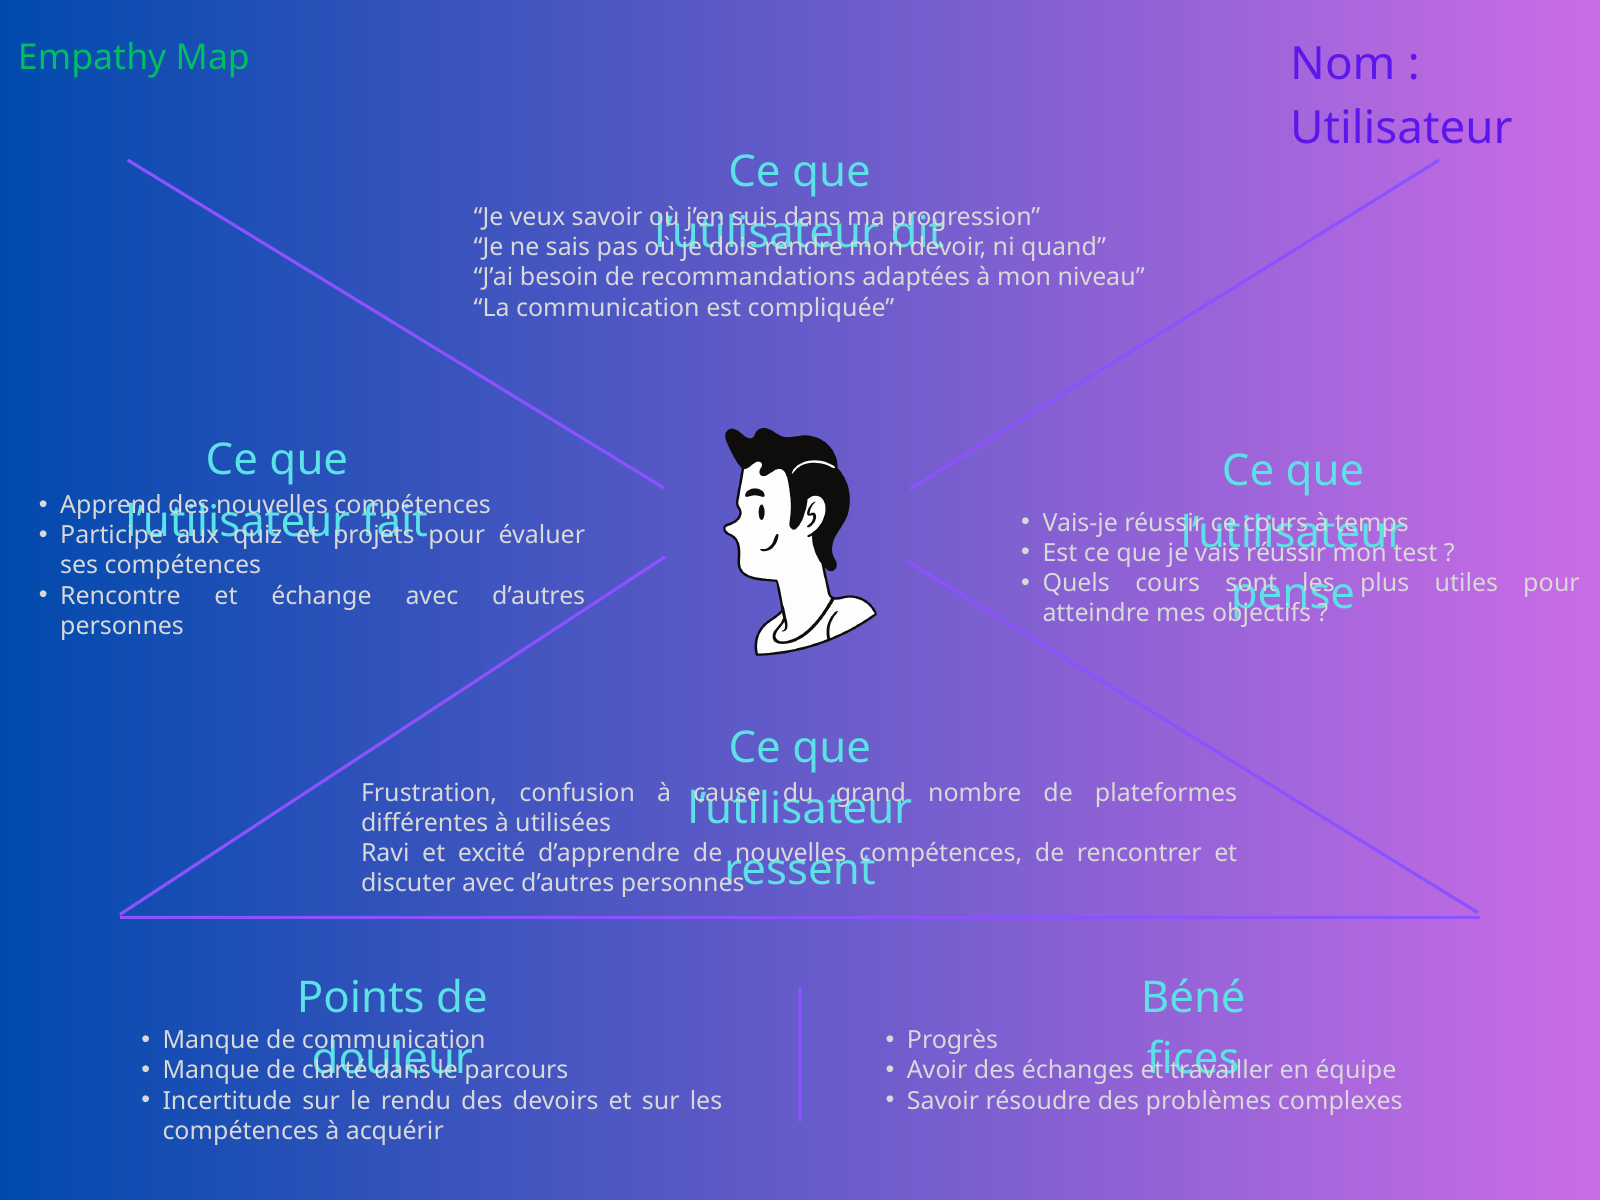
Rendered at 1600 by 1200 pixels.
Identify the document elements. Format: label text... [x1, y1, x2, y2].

text_box Frustration, confusion à cause du grand nombre de plateformes différentes à utilisées Ravi et excité d’apprendre de nouvelles compétences, de rencontrer et discuter avec d’autres personnes [361, 775, 1239, 897]
text_box Manque de communication Manque de clarté dans le parcours Incertitude sur le rendu des devoirs et sur les compétences à acquérir [119, 1023, 724, 1145]
text_box [723, 428, 877, 657]
text_box Nom : Utilisateur [1290, 24, 1581, 153]
text_box Ce que l’utilisateur pense [1117, 433, 1469, 505]
text_box Progrès Avoir des échanges et travailler en équipe Savoir résoudre des problèmes complexes [864, 1023, 1556, 1115]
text_box Points de douleur [268, 960, 517, 1023]
text_box Apprend des nouvelles compétences Participe aux quiz et projets pour évaluer ses compétences Rencontre et échange avec d’autres personnes [17, 488, 587, 640]
text_box “Je veux savoir où j’en suis dans ma progression” “Je ne sais pas où je dois rendre mon devoir, ni quand” “J’ai besoin de recommandations adaptées à mon niveau” “La communication est compliquée” [473, 200, 1200, 321]
text_box Vais-je réussir ce cours à temps Est ce que je vais réussir mon test ? Quels cours sont les plus utiles pour atteindre mes objectifs ? [999, 505, 1581, 627]
text_box Bénéfices [1130, 960, 1257, 1023]
text_box Ce que l’utilisateur fait [113, 422, 441, 488]
text_box Ce que l’utilisateur ressent [614, 709, 986, 775]
text_box Ce que l’utilisateur dit [639, 133, 960, 200]
text_box Empathy Map [17, 26, 378, 77]
